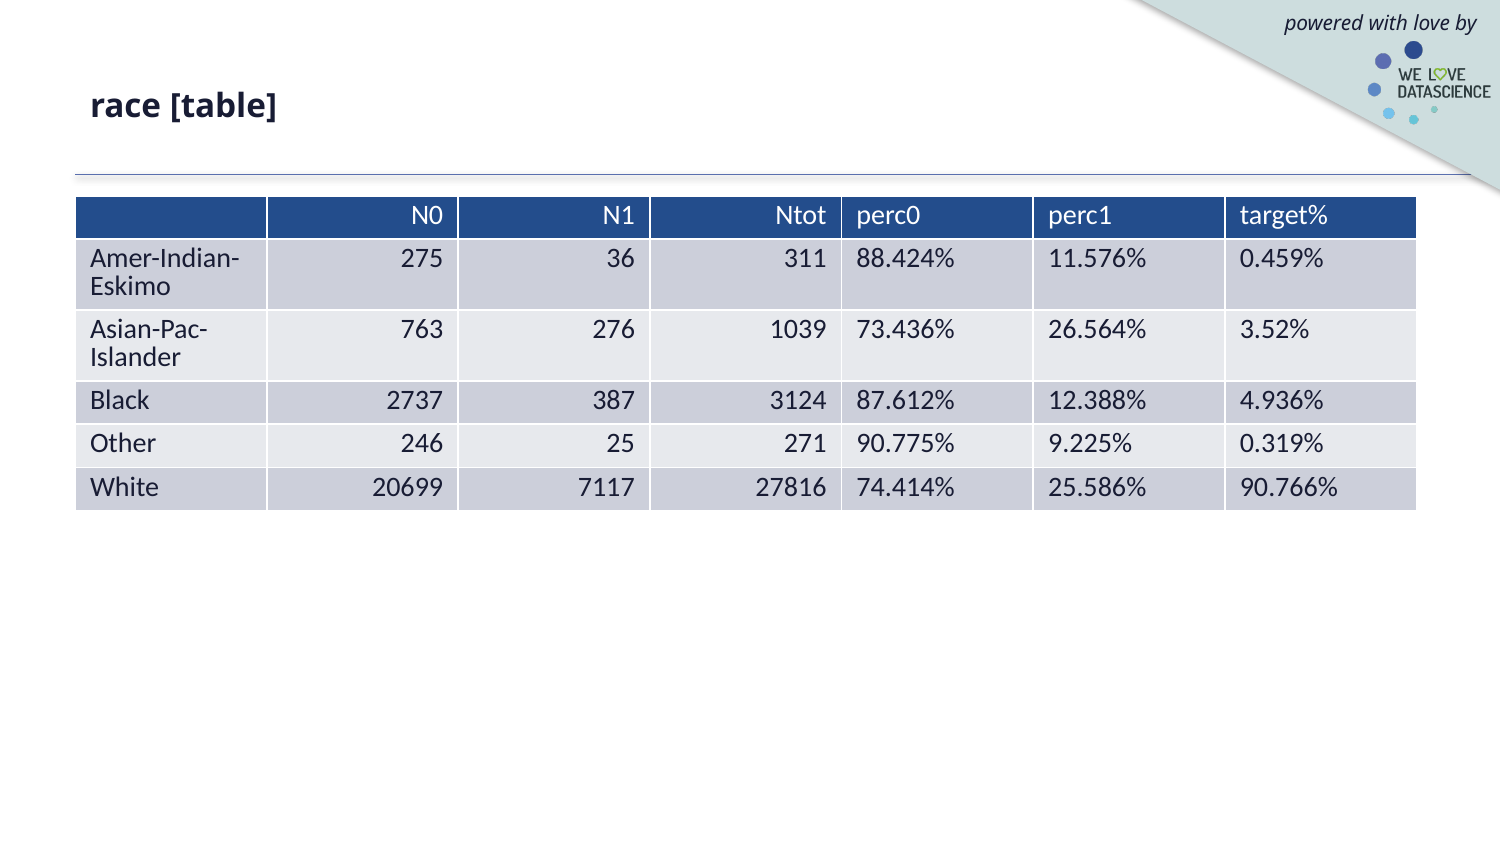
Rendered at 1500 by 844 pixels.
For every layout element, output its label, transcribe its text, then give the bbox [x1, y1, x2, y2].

table_cell 25.586% [1034, 468, 1224, 510]
table_cell 90.775% [842, 425, 1032, 467]
table_header perc0 [842, 197, 1032, 238]
table_cell 276 [459, 311, 649, 380]
table_cell Amer-Indian-Eskimo [76, 240, 266, 309]
table_cell 20699 [268, 468, 457, 510]
table_cell 88.424% [842, 240, 1032, 309]
table_cell 387 [459, 382, 649, 423]
table_cell 27816 [651, 468, 841, 510]
table_cell 3.52% [1226, 311, 1416, 380]
table_cell Asian-Pac-Islander [76, 311, 266, 380]
table_header [76, 197, 266, 238]
table_header N1 [459, 197, 649, 238]
table_cell 271 [651, 425, 841, 467]
title race [table] [75, 33, 1167, 175]
table_cell 763 [268, 311, 457, 380]
table_header target% [1226, 197, 1416, 238]
table_cell 73.436% [842, 311, 1032, 380]
table_cell 36 [459, 240, 649, 309]
table_cell 4.936% [1226, 382, 1416, 423]
table_header N0 [268, 197, 457, 238]
table_cell 12.388% [1034, 382, 1224, 423]
table_cell 87.612% [842, 382, 1032, 423]
table_header Ntot [651, 197, 841, 238]
table_cell 74.414% [842, 468, 1032, 510]
table_cell 1039 [651, 311, 841, 380]
table_cell 246 [268, 425, 457, 467]
table_cell 90.766% [1226, 468, 1416, 510]
table_cell 0.459% [1226, 240, 1416, 309]
table_cell 25 [459, 425, 649, 467]
table_cell 0.319% [1226, 425, 1416, 467]
table_cell 3124 [651, 382, 841, 423]
table_cell 2737 [268, 382, 457, 423]
picture [1335, 16, 1500, 149]
table_cell 11.576% [1034, 240, 1224, 309]
table_cell 311 [651, 240, 841, 309]
table_cell 275 [268, 240, 457, 309]
table_header perc1 [1034, 197, 1224, 238]
table_cell 9.225% [1034, 425, 1224, 467]
table_cell Other [76, 425, 266, 467]
table_cell 7117 [459, 468, 649, 510]
table_cell 26.564% [1034, 311, 1224, 380]
table_cell Black [76, 382, 266, 423]
table_cell White [76, 468, 266, 510]
